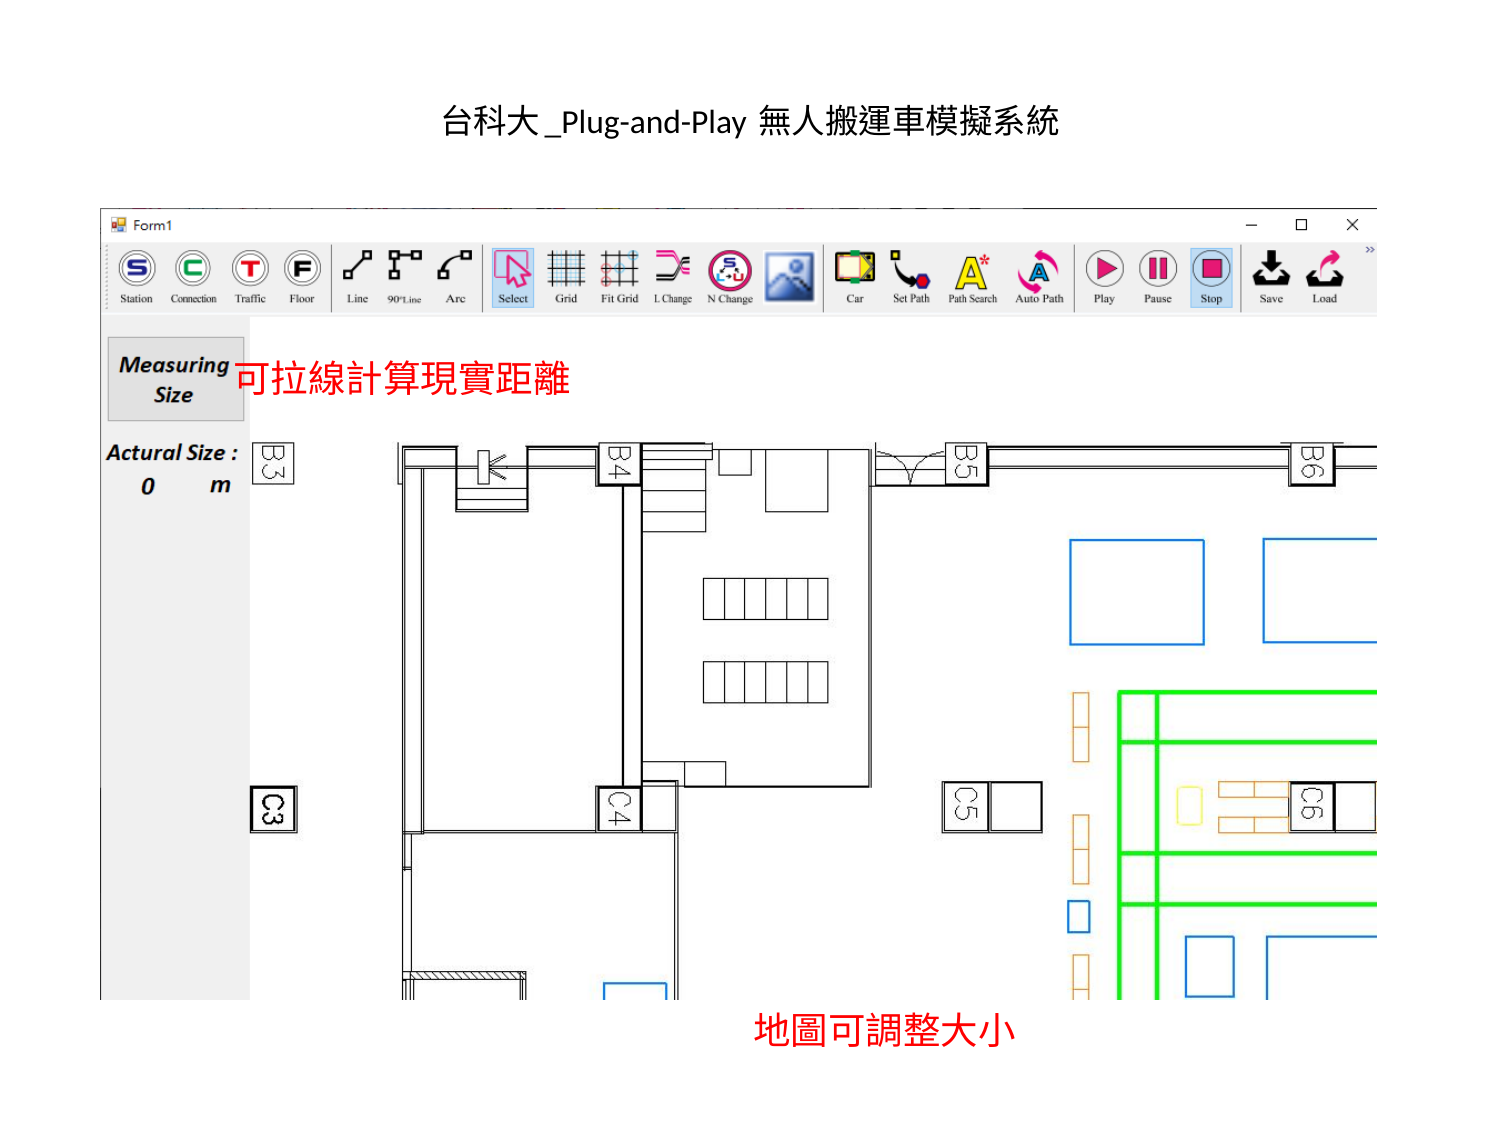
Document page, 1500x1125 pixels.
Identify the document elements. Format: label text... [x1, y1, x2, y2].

picture [100, 207, 1378, 1000]
text_box 地圖可調整大小 [738, 1008, 1093, 1060]
title 台科大_Plug-and-Play 無人搬運車模擬系統 [75, 92, 1425, 206]
